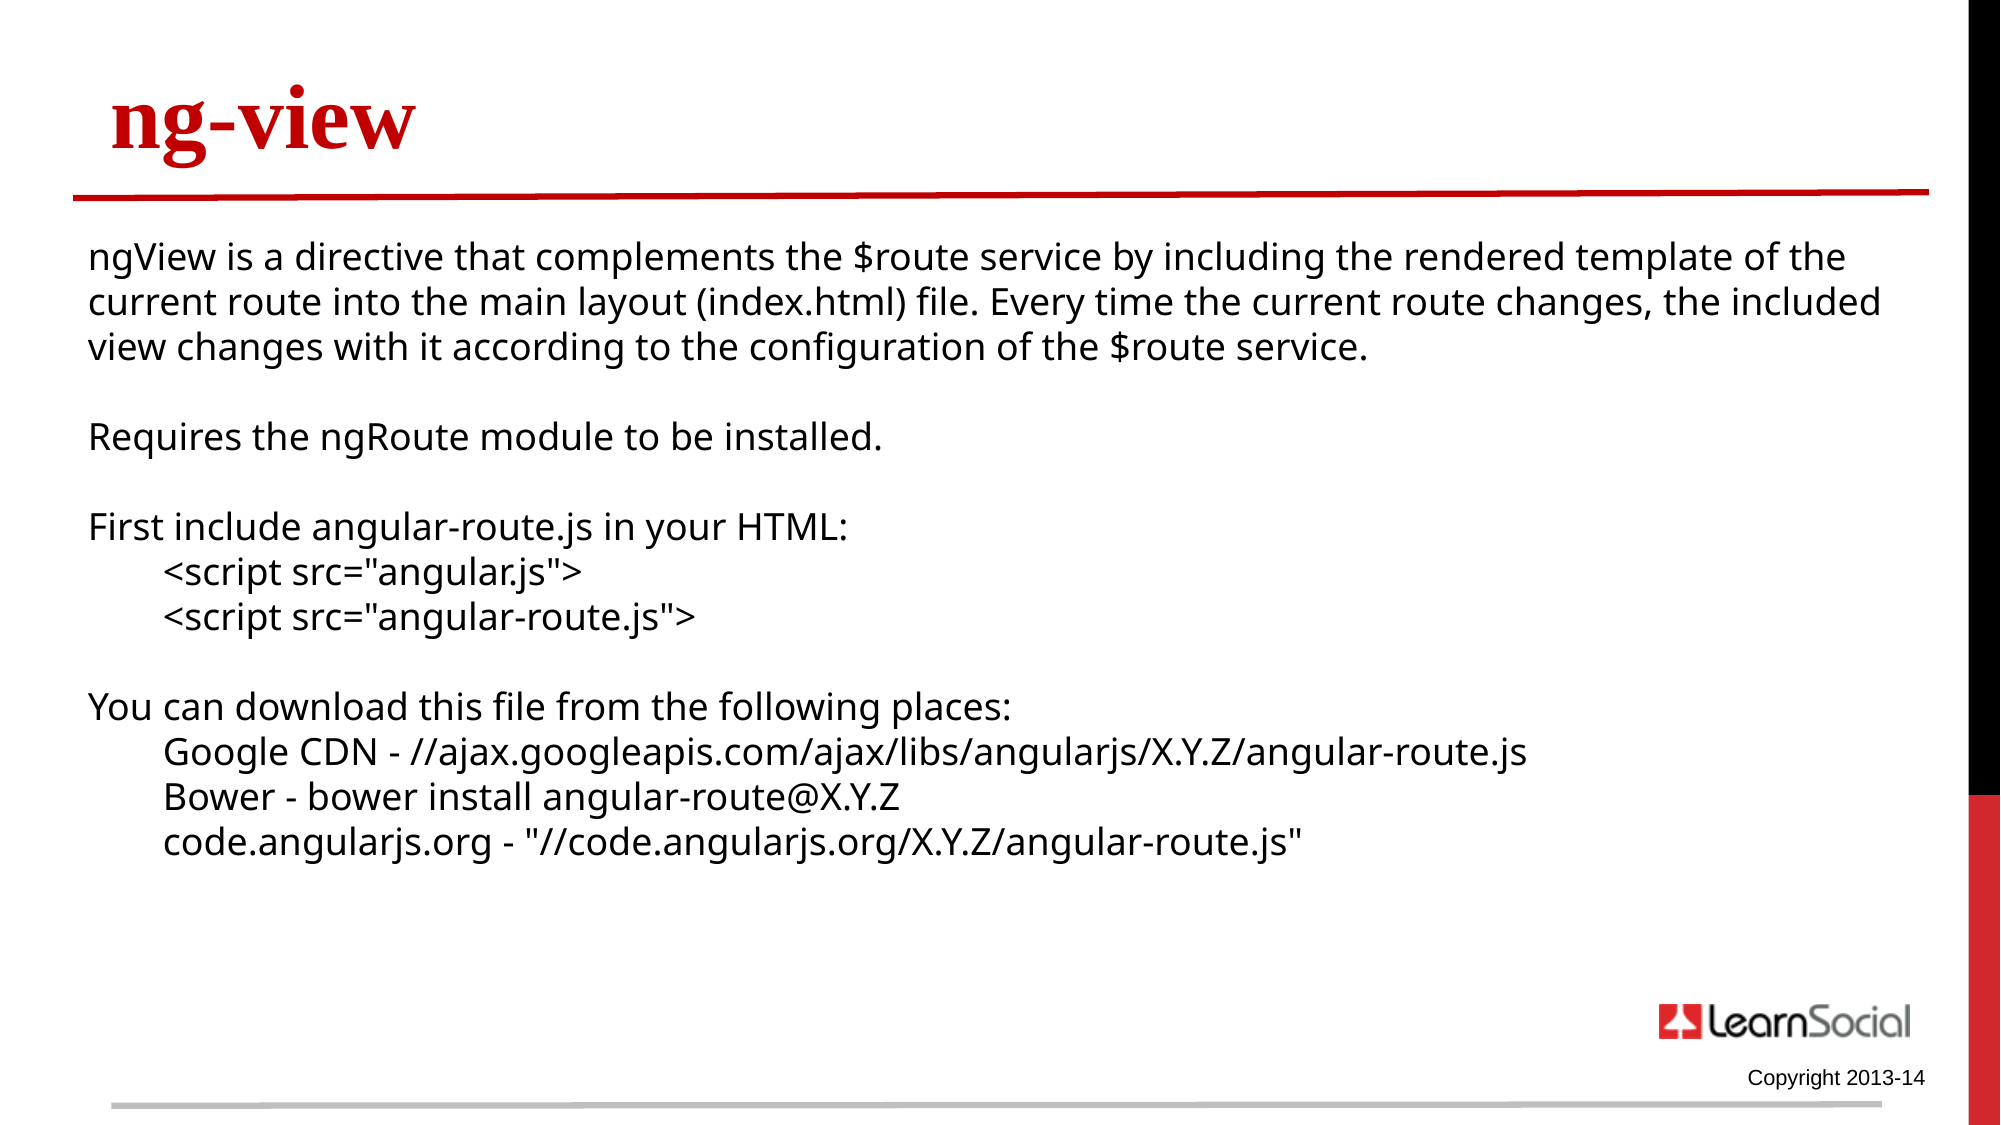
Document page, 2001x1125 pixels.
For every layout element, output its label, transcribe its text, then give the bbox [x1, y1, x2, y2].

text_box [110, 1103, 1883, 1107]
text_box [72, 191, 1930, 199]
text_box ngView is a directive that complements the $route service by including the rendered template of the current route into the main layout (index.html) file. Every time the current route changes, the included view changes with it according to the configuration of the $route service. Requires the ngRoute module to be installed. First include angular-route.js in your HTML: <script src="angular.js"> <script src="angular-route.js"> You can download this file from the following places: Google CDN - //ajax.googleapis.com/ajax/libs/angularjs/X.Y.Z/angular-route.js Bower - bower install angular-route@X.Y.Z code.angularjs.org - "//code.angularjs.org/X.Y.Z/angular-route.js" [73, 225, 1910, 871]
text_box Copyright 2013-14 [1732, 1055, 2000, 1097]
text_box ng-view [96, 49, 1800, 175]
picture [1659, 1003, 1911, 1040]
